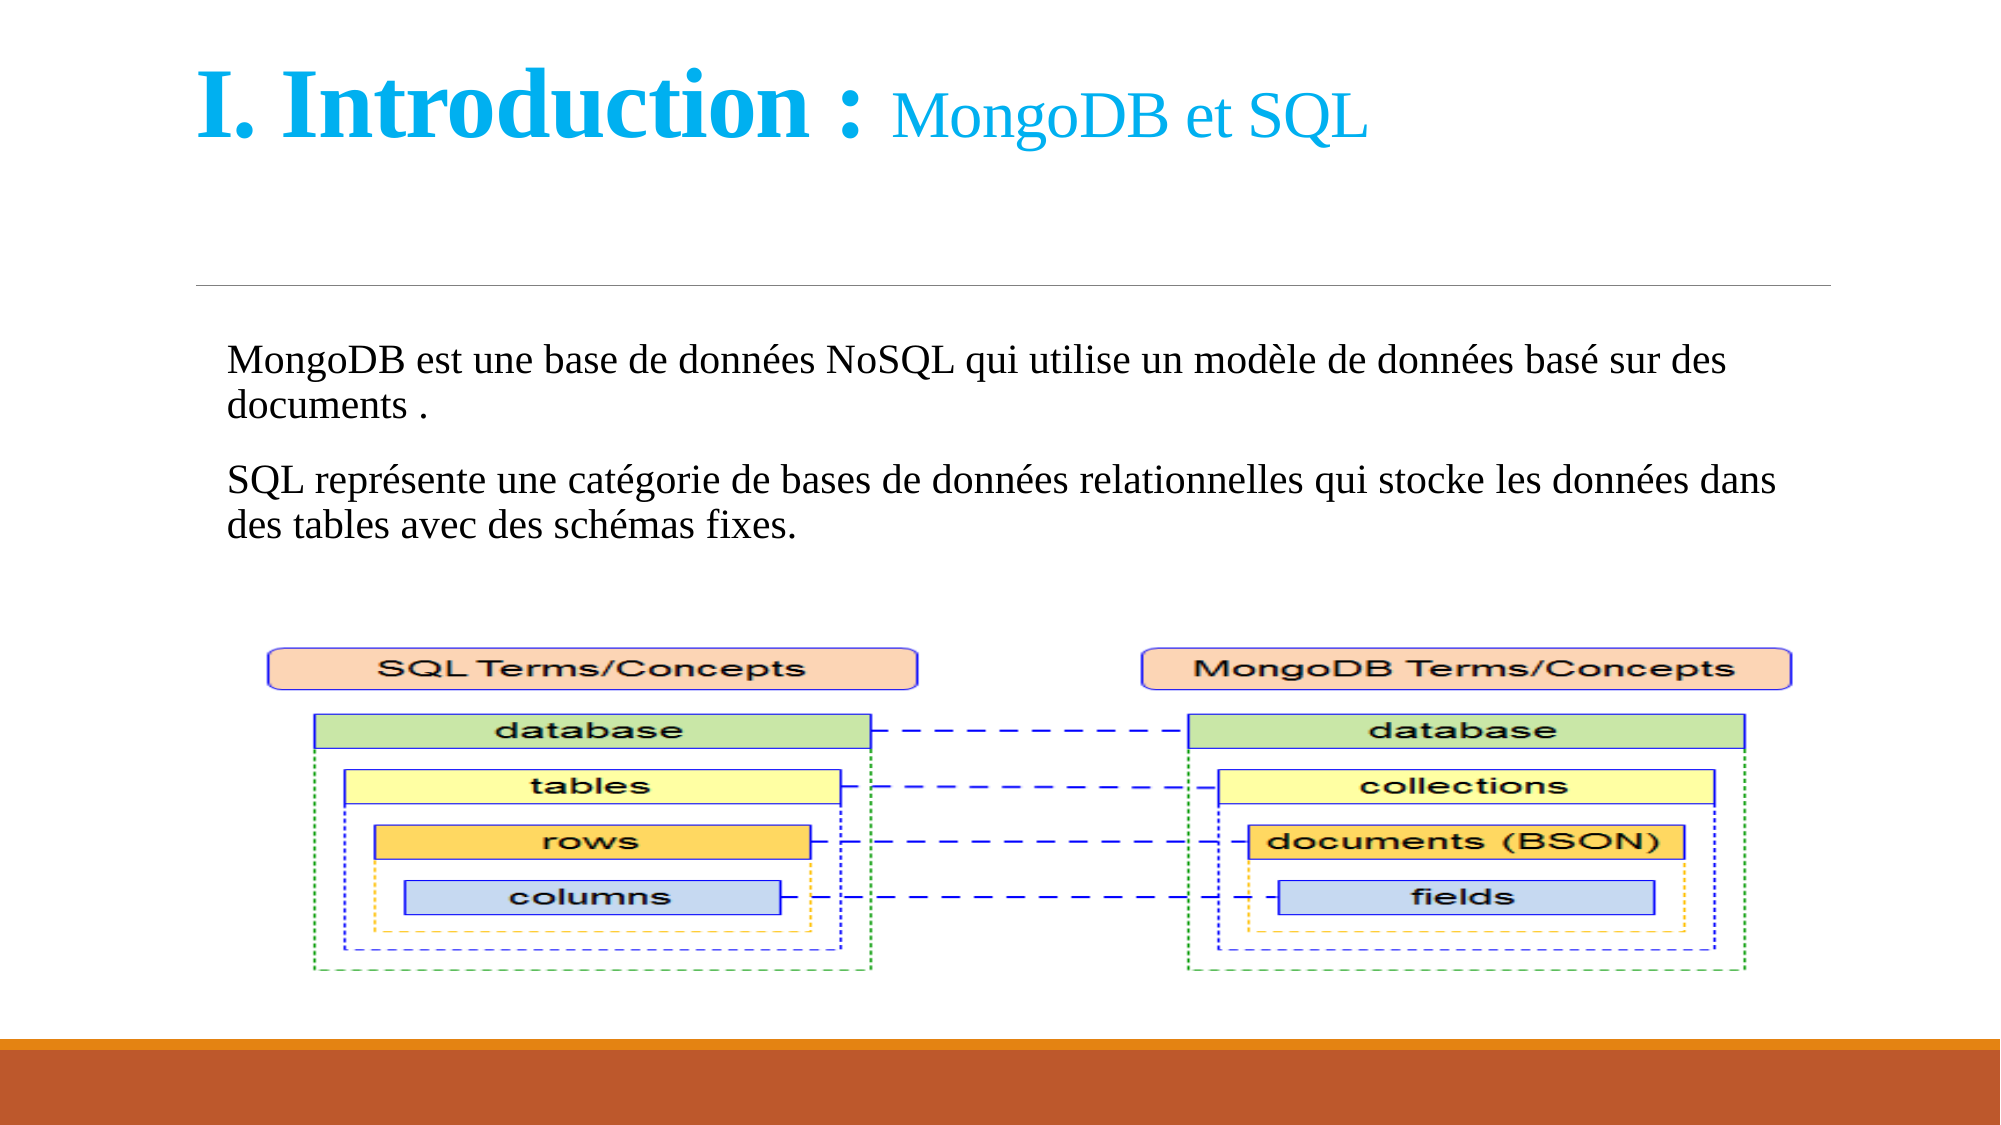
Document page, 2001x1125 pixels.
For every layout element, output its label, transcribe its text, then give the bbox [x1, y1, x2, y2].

title I. Introduction : MongoDB et SQL [180, 47, 1830, 285]
list MongoDB est une base de données NoSQL qui utilise un modèle de données basé sur des documents . SQL représente une catégorie de bases de données relationnelles qui stocke les données dans des tables avec des schémas fixes. [211, 330, 1830, 596]
picture [232, 622, 1831, 1009]
